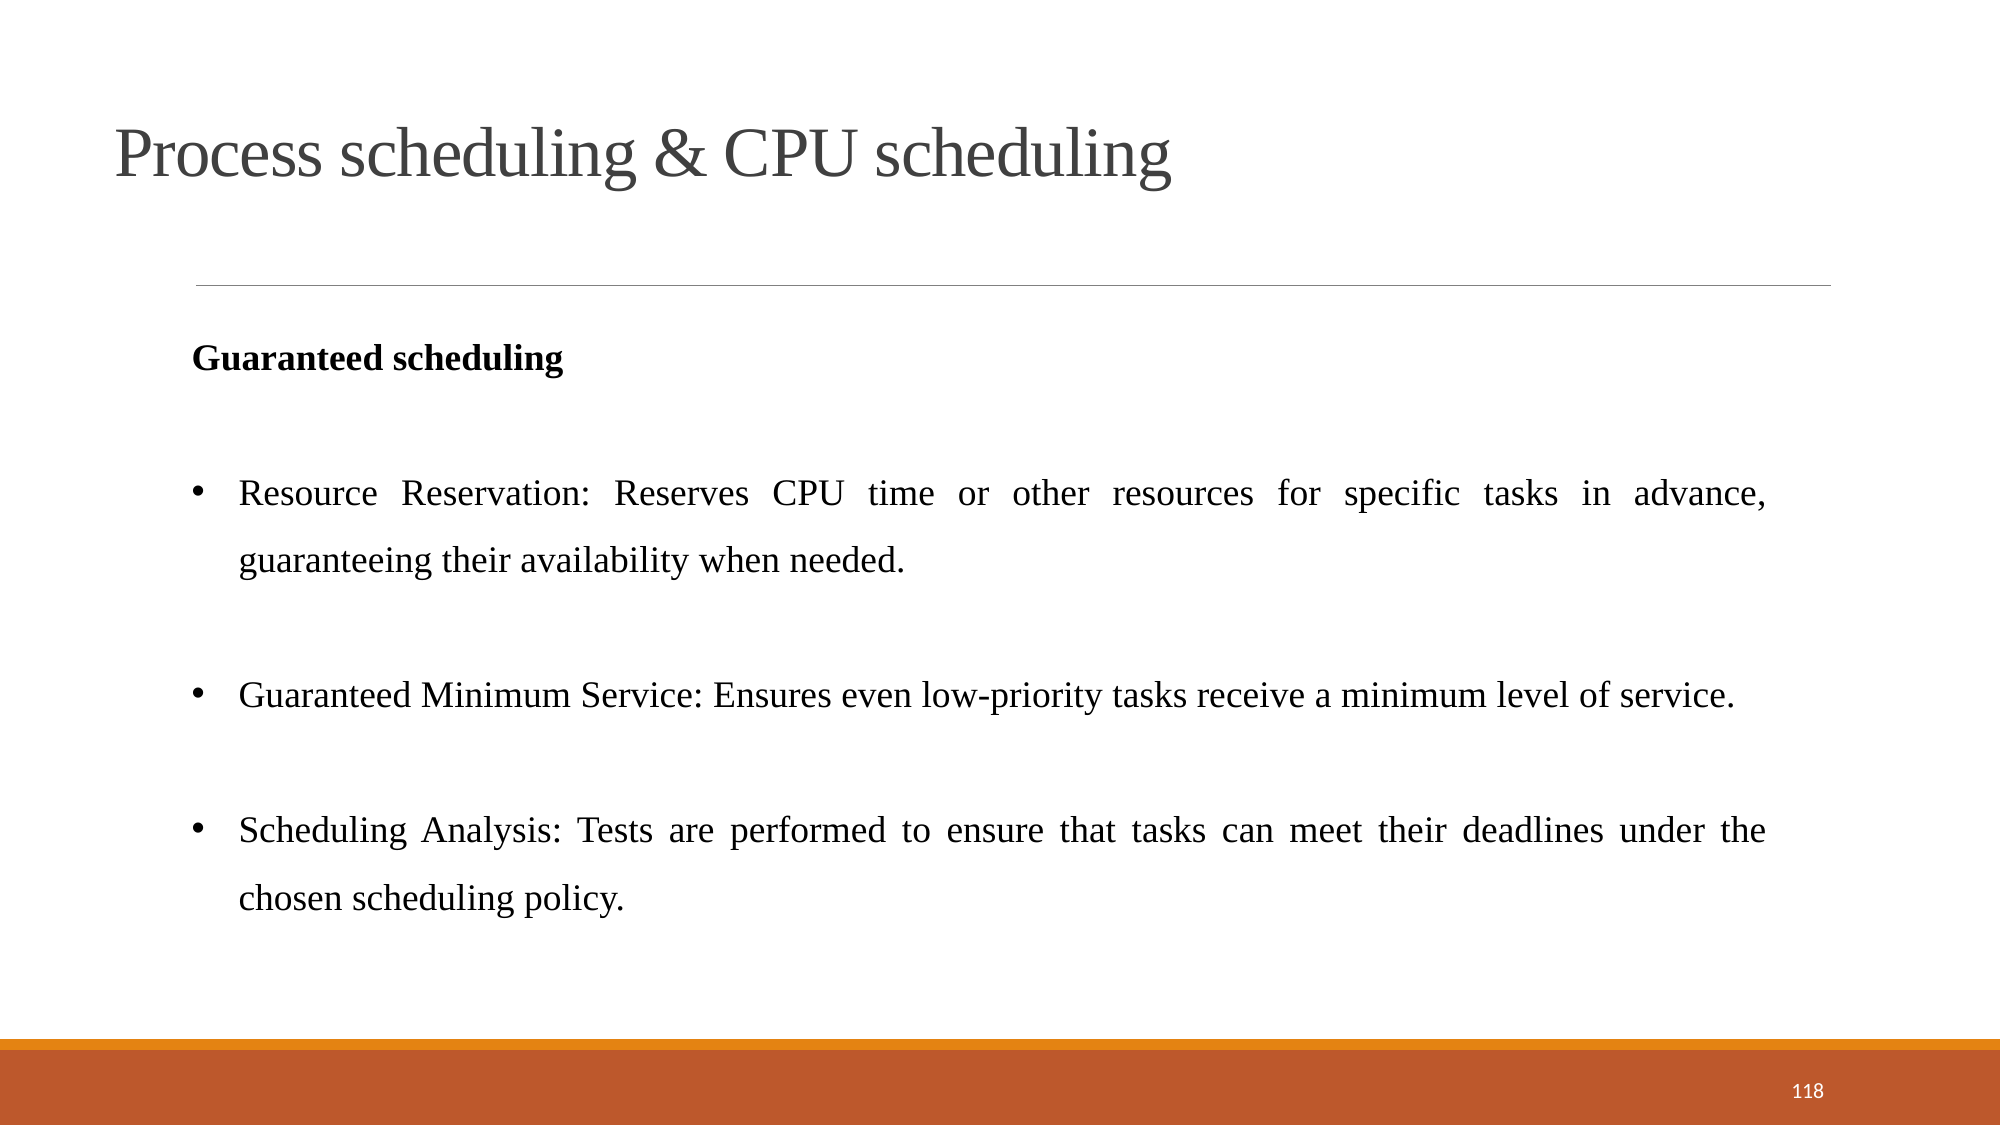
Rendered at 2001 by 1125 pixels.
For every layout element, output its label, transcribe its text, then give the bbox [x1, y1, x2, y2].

text_box Guaranteed scheduling Resource Reservation: Reserves CPU time or other resources for specific tasks in advance, guaranteeing their availability when needed. Guaranteed Minimum Service: Ensures even low-priority tasks receive a minimum level of service. Scheduling Analysis: Tests are performed to ensure that tasks can meet their deadlines under the chosen scheduling policy. [176, 302, 1784, 926]
text_box Process scheduling & CPU scheduling [99, 57, 1946, 199]
slide_number 118 [1624, 1059, 1840, 1120]
